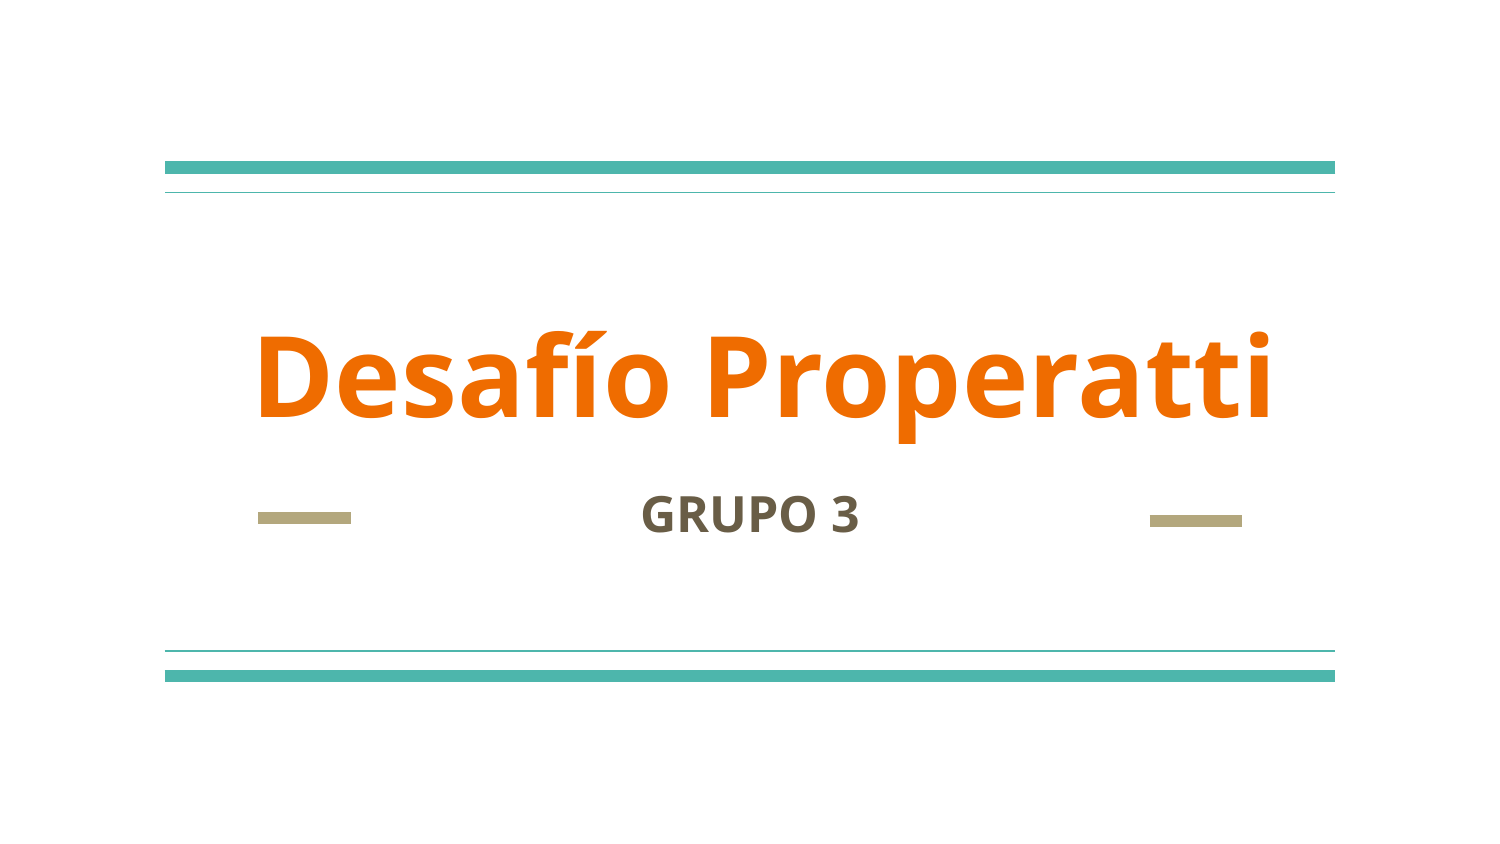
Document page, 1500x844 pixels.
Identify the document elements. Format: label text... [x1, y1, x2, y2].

title Desafío Properatti [164, 262, 1365, 456]
subtitle GRUPO 3 [350, 467, 1150, 598]
